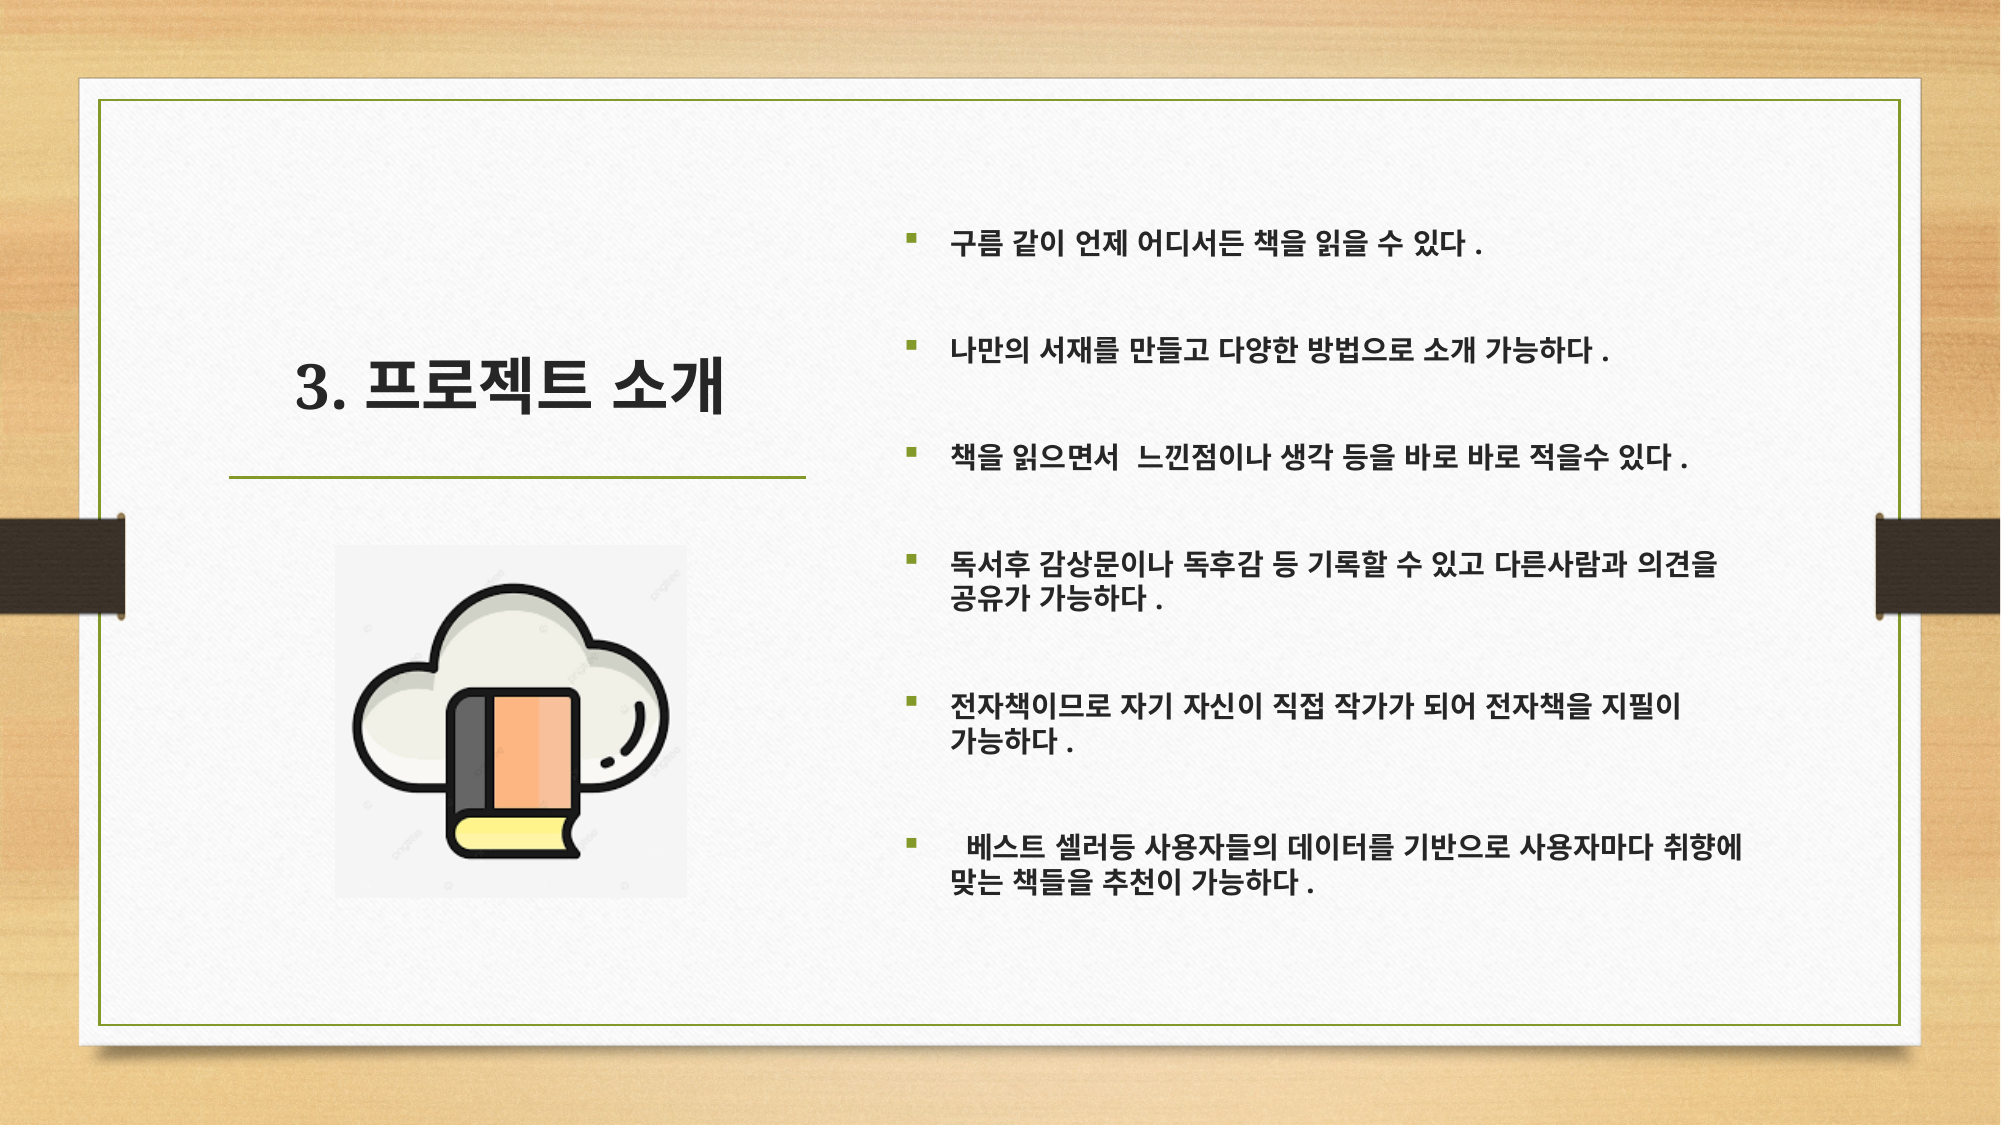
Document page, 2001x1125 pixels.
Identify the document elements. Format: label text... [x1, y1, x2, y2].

title 3.프로젝트 소개 [206, 349, 817, 430]
list 구름 같이 언제 어디서든 책을 읽을 수 있다. 나만의 서재를 만들고 다양한 방법으로 소개 가능하다. 책을 읽으면서 느낀점이나 생각 등을 바로 바로 적을수 있다. 독서후 감상문이나 독후감 등 기록할 수 있고 다른사람과 의견을 공유가 가능하다. 전자책이므로 자기 자신이 직접 작가가 되어 전자책을 지필이 가능하다. 베스트 셀러등 사용자들의 데이터를 기반으로 사용자마다 취향에 맞는 책들을 추천이 가능하다. [888, 161, 1787, 964]
picture [0, 0, 2001, 1125]
